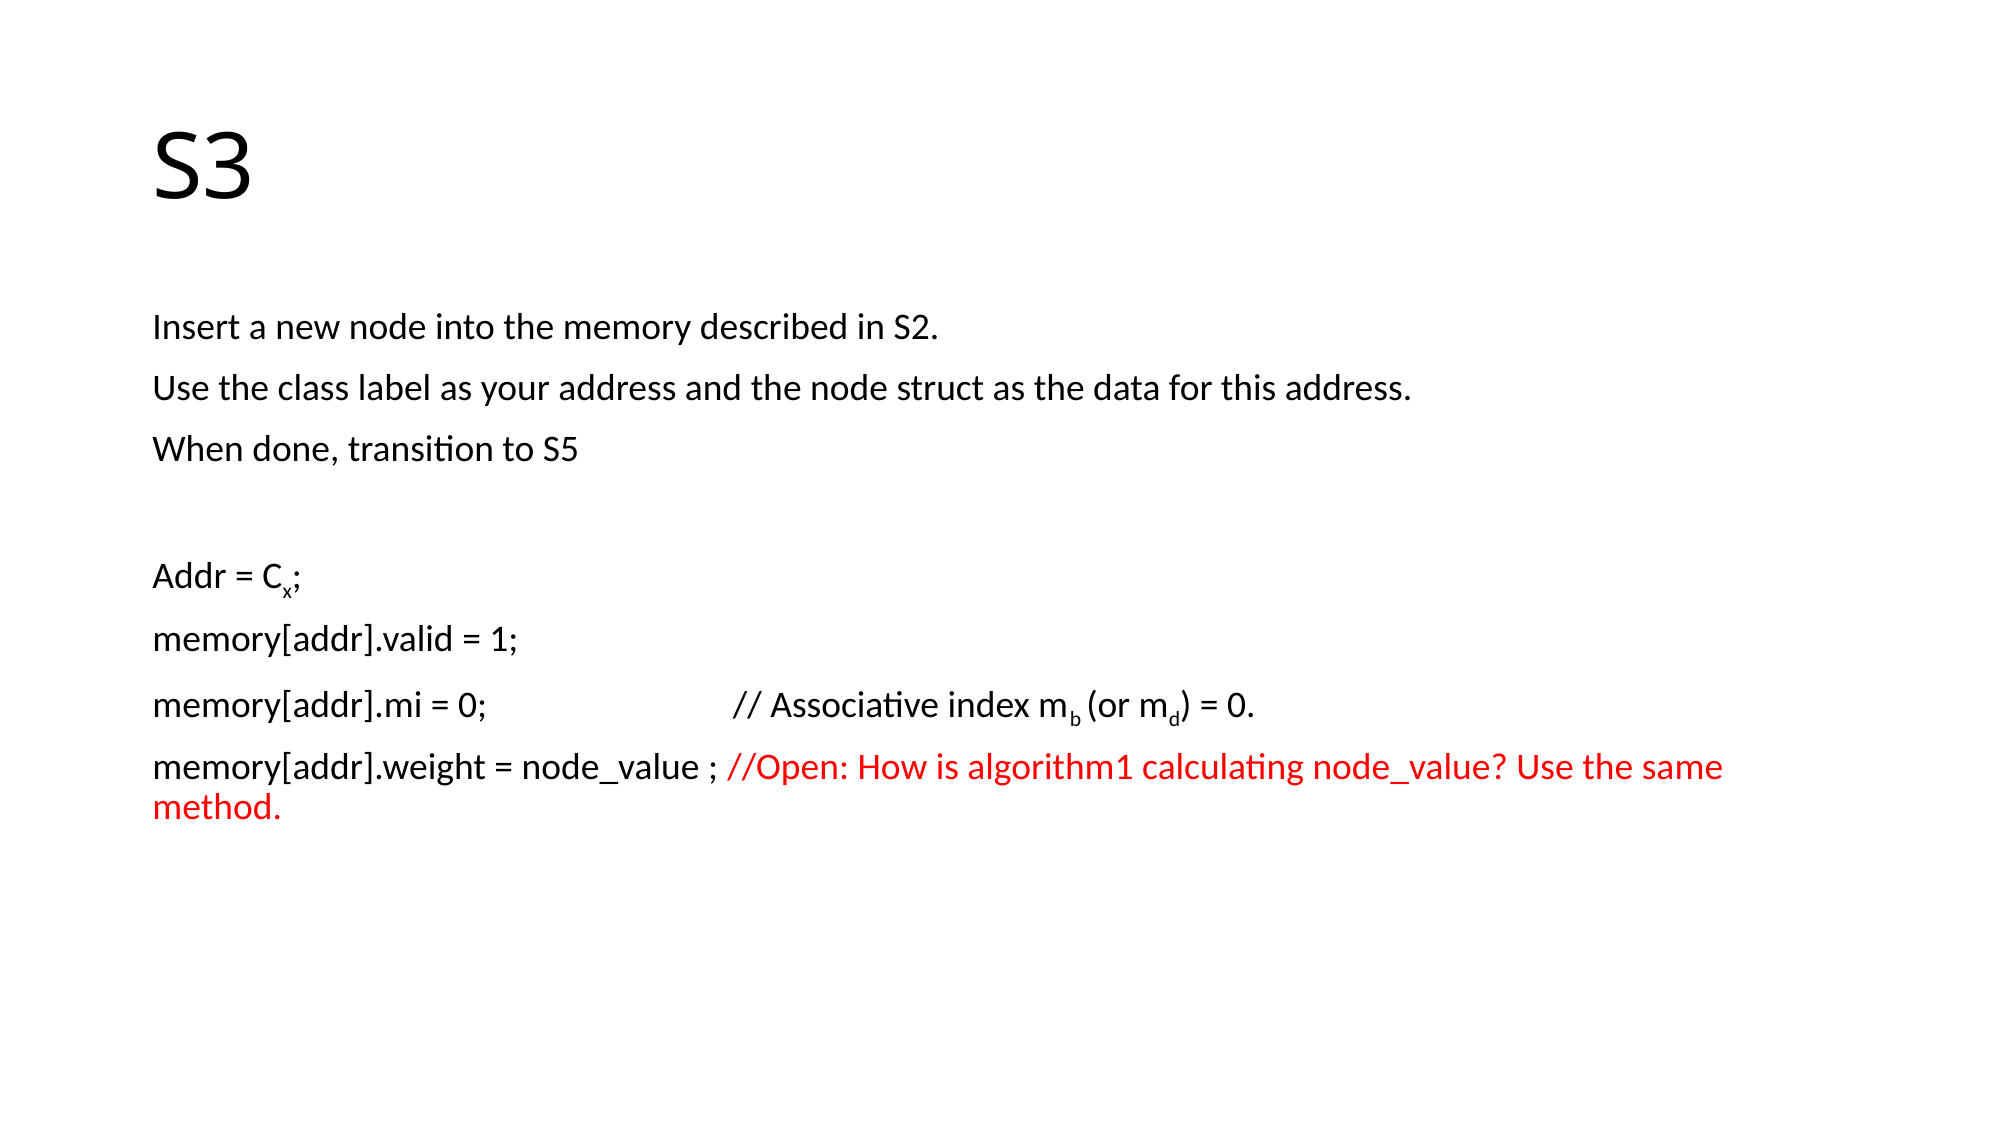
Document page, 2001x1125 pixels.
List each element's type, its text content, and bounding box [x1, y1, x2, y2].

title S3 [137, 59, 1863, 278]
list Insert a new node into the memory described in S2. Use the class label as your address and the node struct as the data for this address. When done, transition to S5 Addr = Cx; memory[addr].valid = 1; memory[addr].mi = 0; // Associative index mb (or md) = 0. memory[addr].weight = node_value ; //Open: How is algorithm1 calculating node_value? Use the same method. [137, 299, 1863, 1014]
